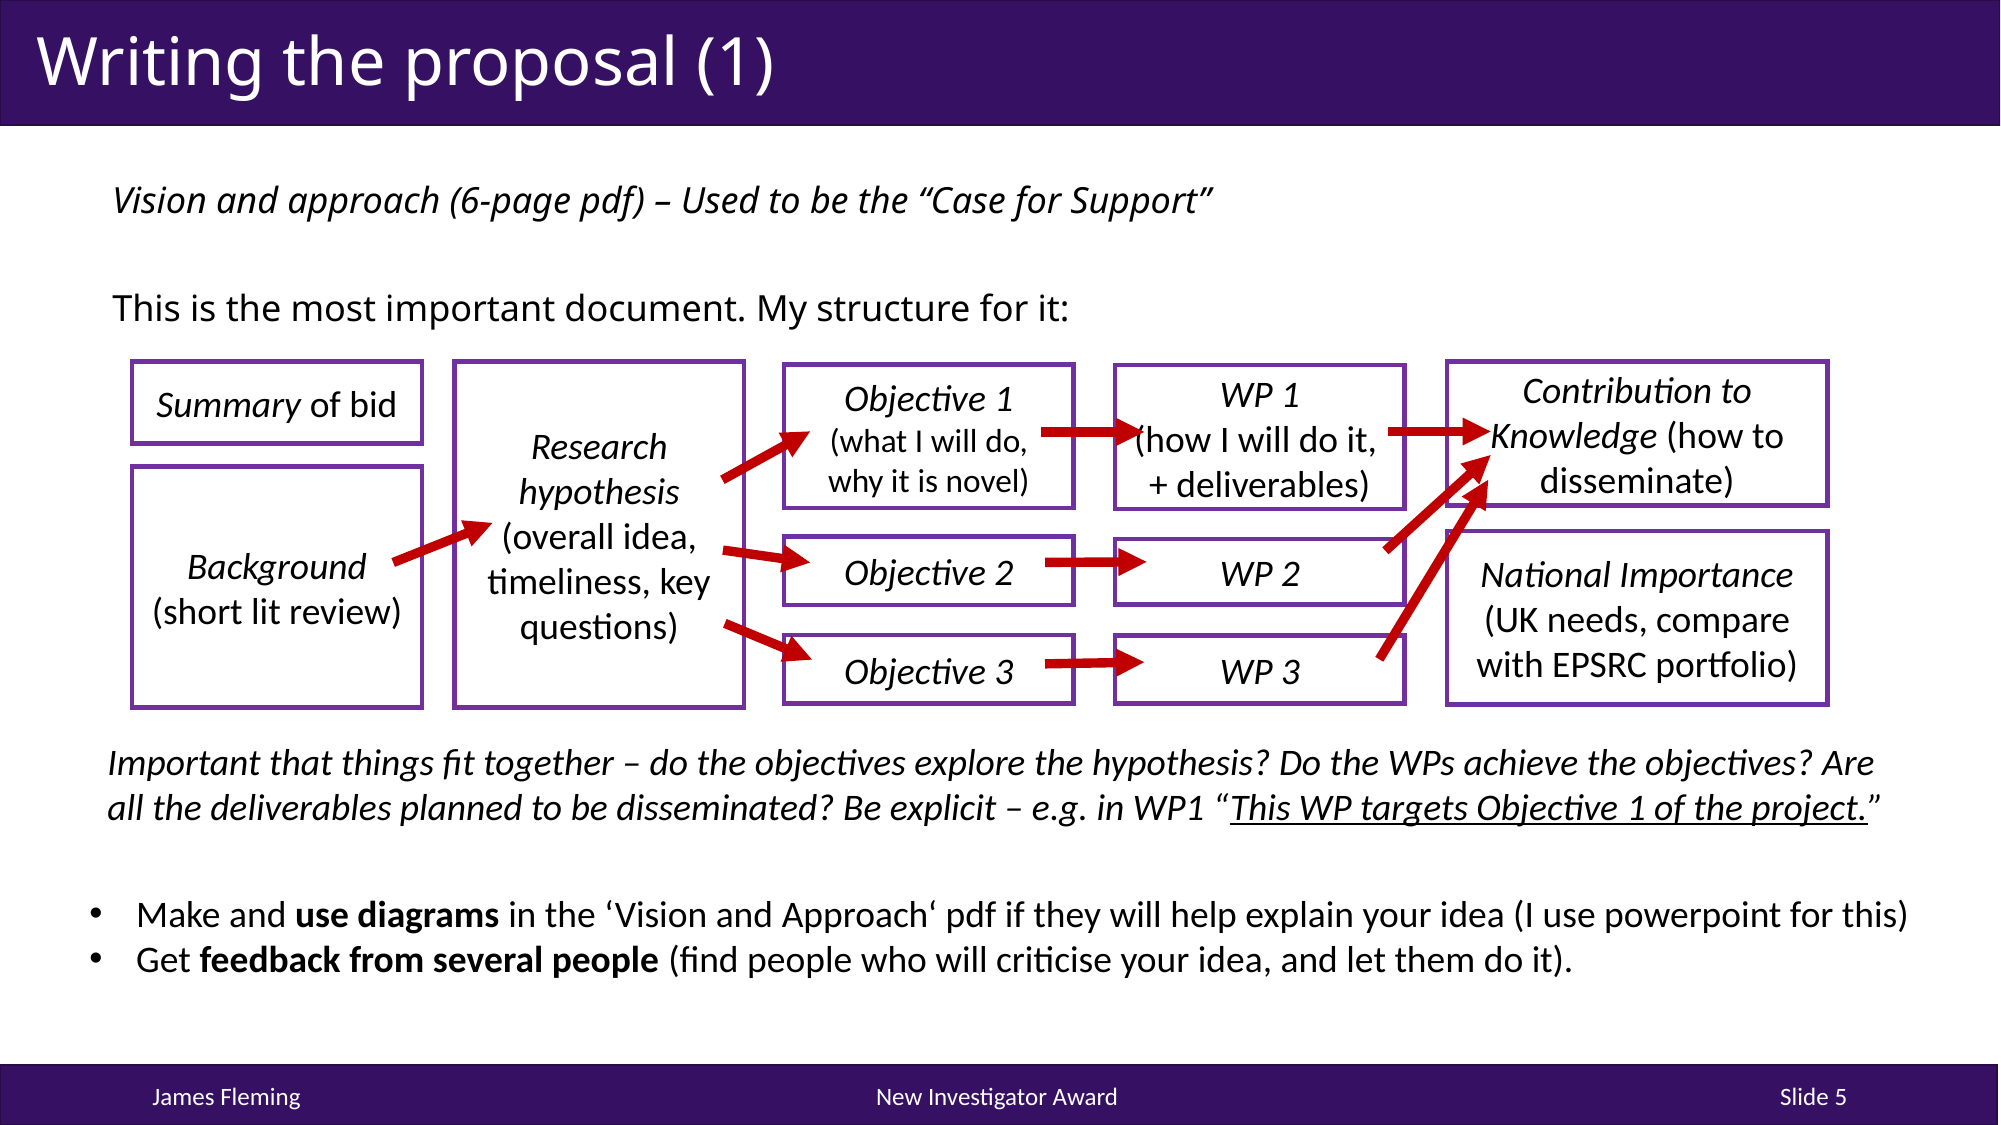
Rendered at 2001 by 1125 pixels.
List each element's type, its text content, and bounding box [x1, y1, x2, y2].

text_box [132, 361, 1828, 708]
text_box Important that things fit together – do the objectives explore the hypothesis? Do the WPs achieve the objectives? Are all the deliverables planned to be disseminated? Be explicit – e.g. in WP1 “This WP targets Objective 1 of the project.” [92, 730, 1908, 835]
text_box Make and use diagrams in the ‘Vision and Approach‘ pdf if they will help explain your idea (I use powerpoint for this) Get feedback from several people (find people who will criticise your idea, and let them do it). [74, 882, 1952, 1033]
list Vision and approach (6-page pdf) – Used to be the “Case for Support” This is the most important document. My structure for it: [97, 175, 1863, 338]
title Writing the proposal (1) [21, 18, 1863, 109]
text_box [393, 431, 1491, 664]
